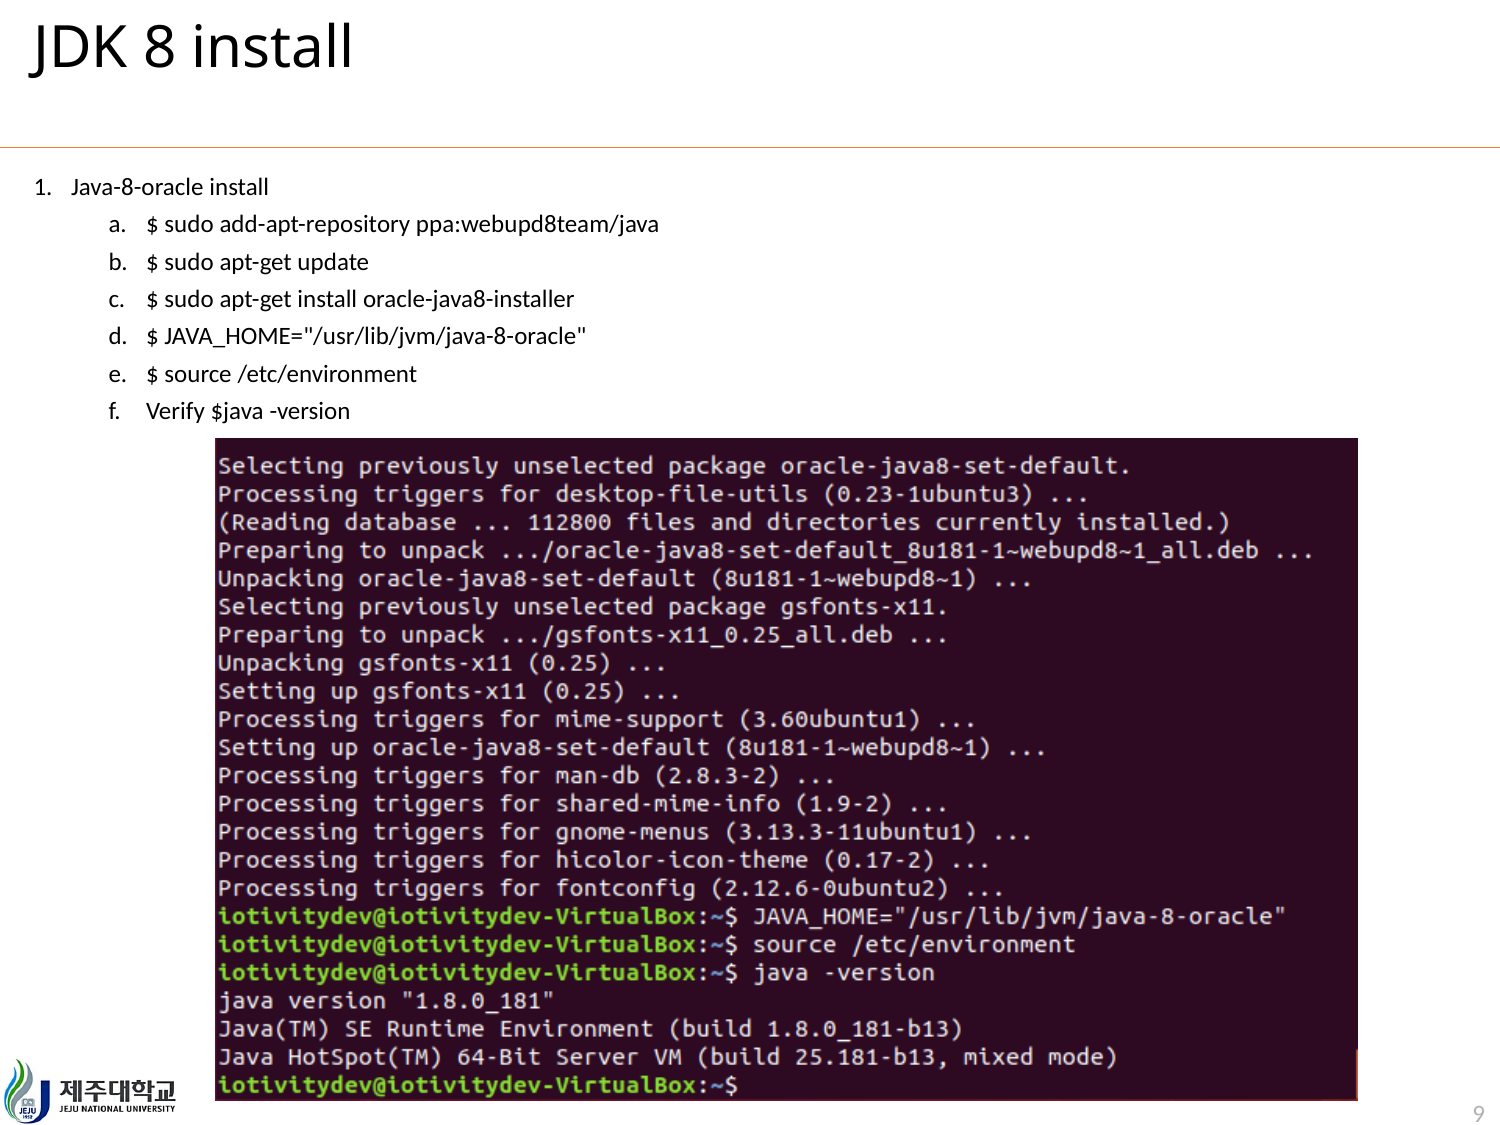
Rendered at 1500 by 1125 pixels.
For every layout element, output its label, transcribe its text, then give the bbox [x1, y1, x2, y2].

picture [215, 438, 1358, 1101]
list Java-8-oracle install $ sudo add-apt-repository ppa:webupd8team/java $ sudo apt-get update $ sudo apt-get install oracle-java8-installer $ JAVA_HOME="/usr/lib/jvm/java-8-oracle" $ source /etc/environment Verify $java -version [18, 166, 1482, 444]
picture [0, 1057, 177, 1125]
slide_number 9 [1396, 1100, 1500, 1125]
title JDK 8 install [18, 9, 1482, 166]
